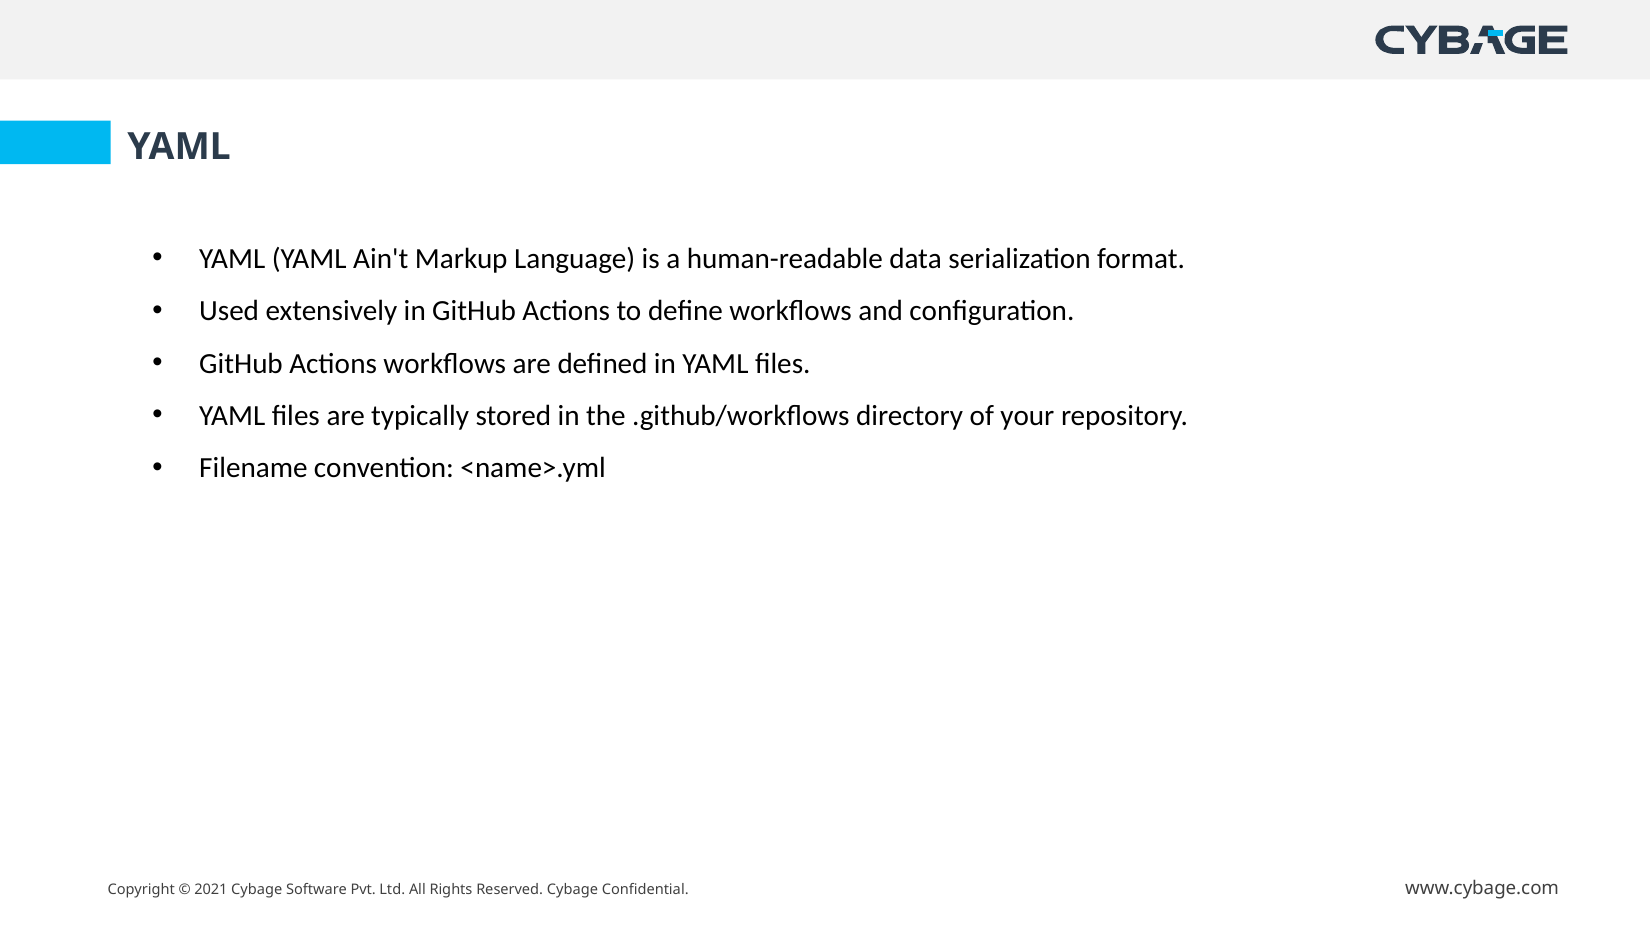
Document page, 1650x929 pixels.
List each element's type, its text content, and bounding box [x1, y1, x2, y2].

text_box [114, 214, 1515, 802]
text_box YAML (YAML Ain't Markup Language) is a human-readable data serialization format. Used extensively in GitHub Actions to define workflows and configuration. GitHub Actions workflows are defined in YAML files. YAML files are typically stored in the .github/workflows directory of your repository. Filename convention: <name>.yml [137, 214, 1525, 492]
text_box YAML [110, 114, 775, 190]
text_box [0, 118, 110, 166]
